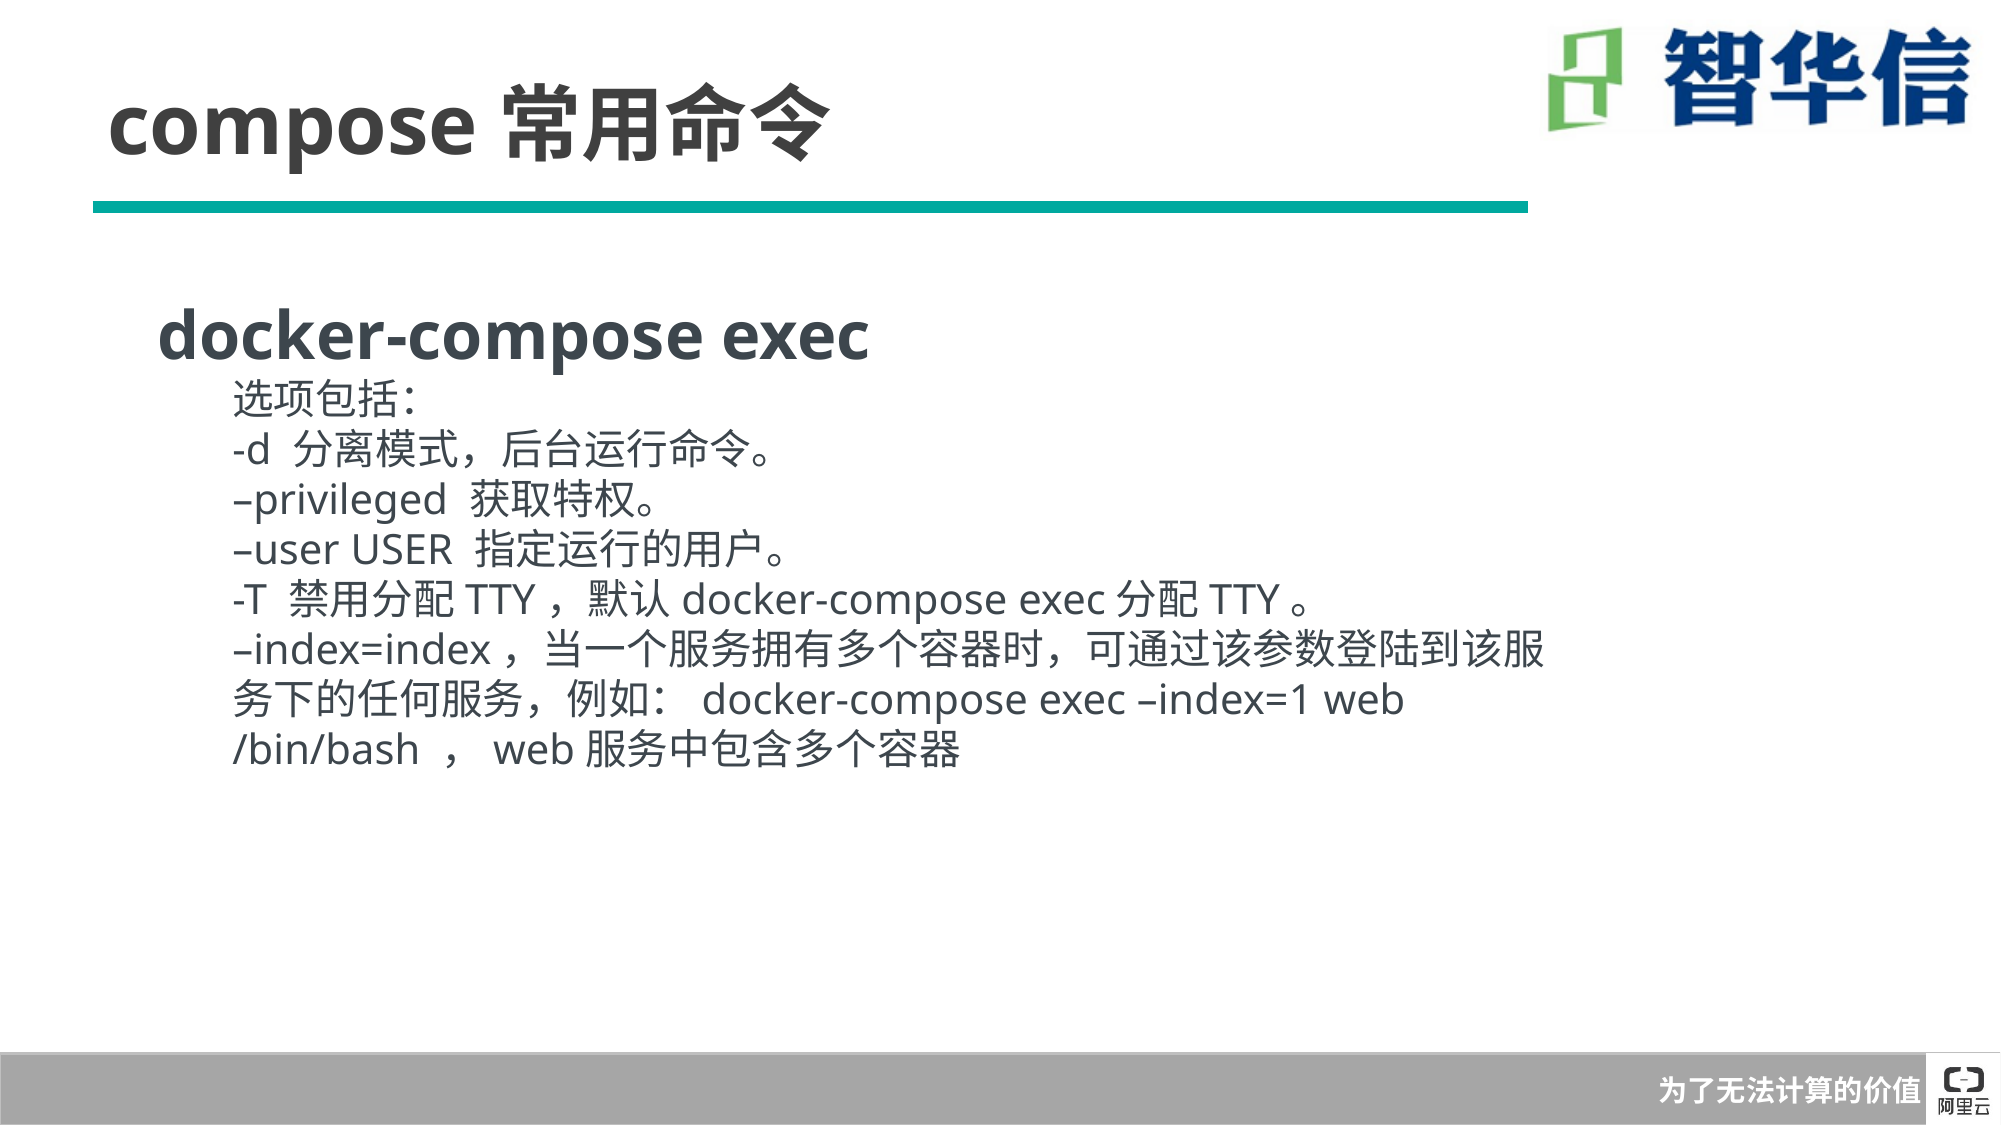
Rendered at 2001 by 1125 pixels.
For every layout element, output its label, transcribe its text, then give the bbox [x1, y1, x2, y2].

text_box docker-compose exec 选项包括： -d 分离模式，后台运行命令。 –privileged 获取特权。 –user USER 指定运行的用户。 -T 禁用分配TTY，默认docker-compose exec分配TTY。 –index=index，当一个服务拥有多个容器时，可通过该参数登陆到该服务下的任何服务，例如：docker-compose exec –index=1 web /bin/bash ，web服务中包含多个容器 [142, 285, 1578, 781]
picture [1926, 1053, 2001, 1125]
picture [1539, 19, 1987, 141]
text_box compose常用命令 [92, 61, 1469, 181]
